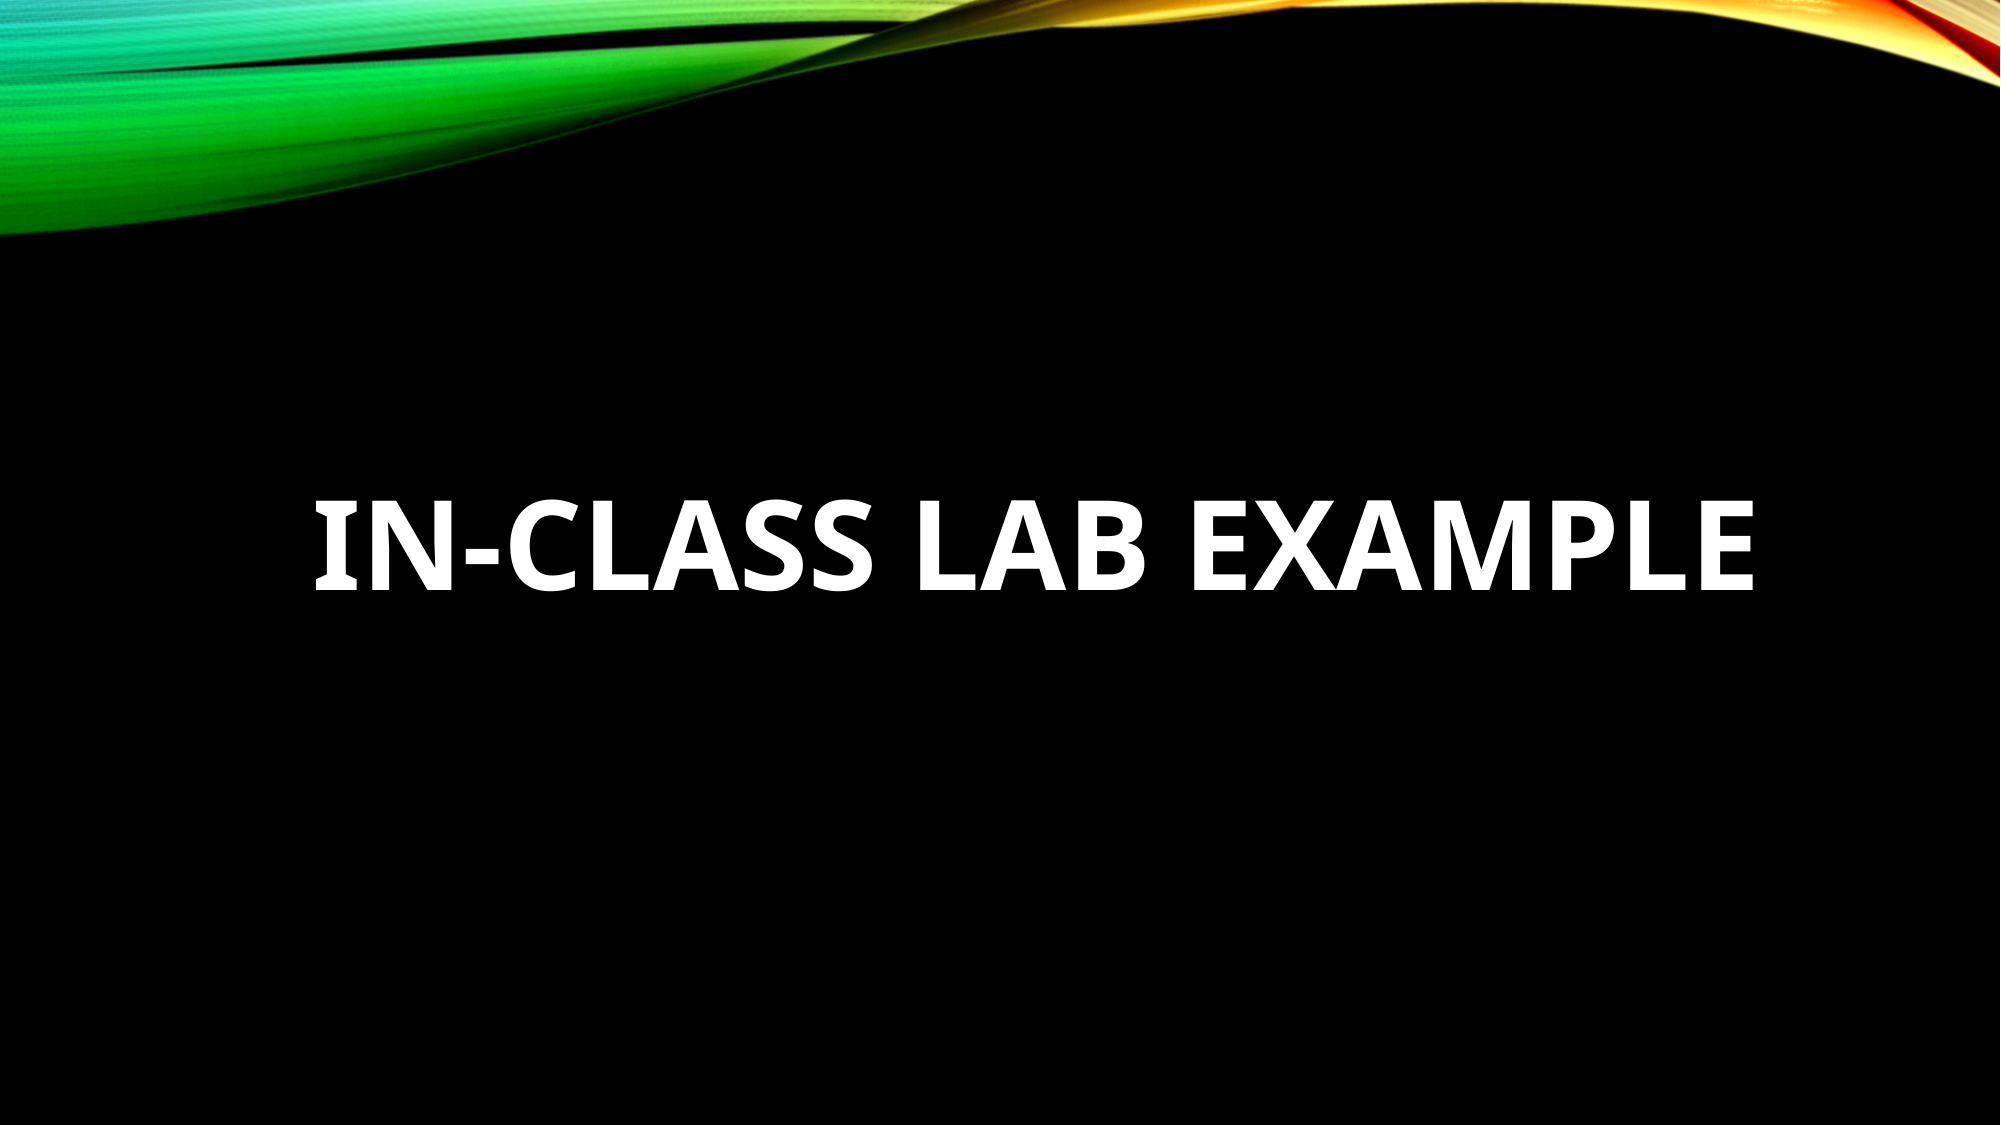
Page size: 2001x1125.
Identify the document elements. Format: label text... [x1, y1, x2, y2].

picture [0, 0, 2000, 237]
title IN-CLASS LAB EXAMPLE [245, 443, 1828, 656]
